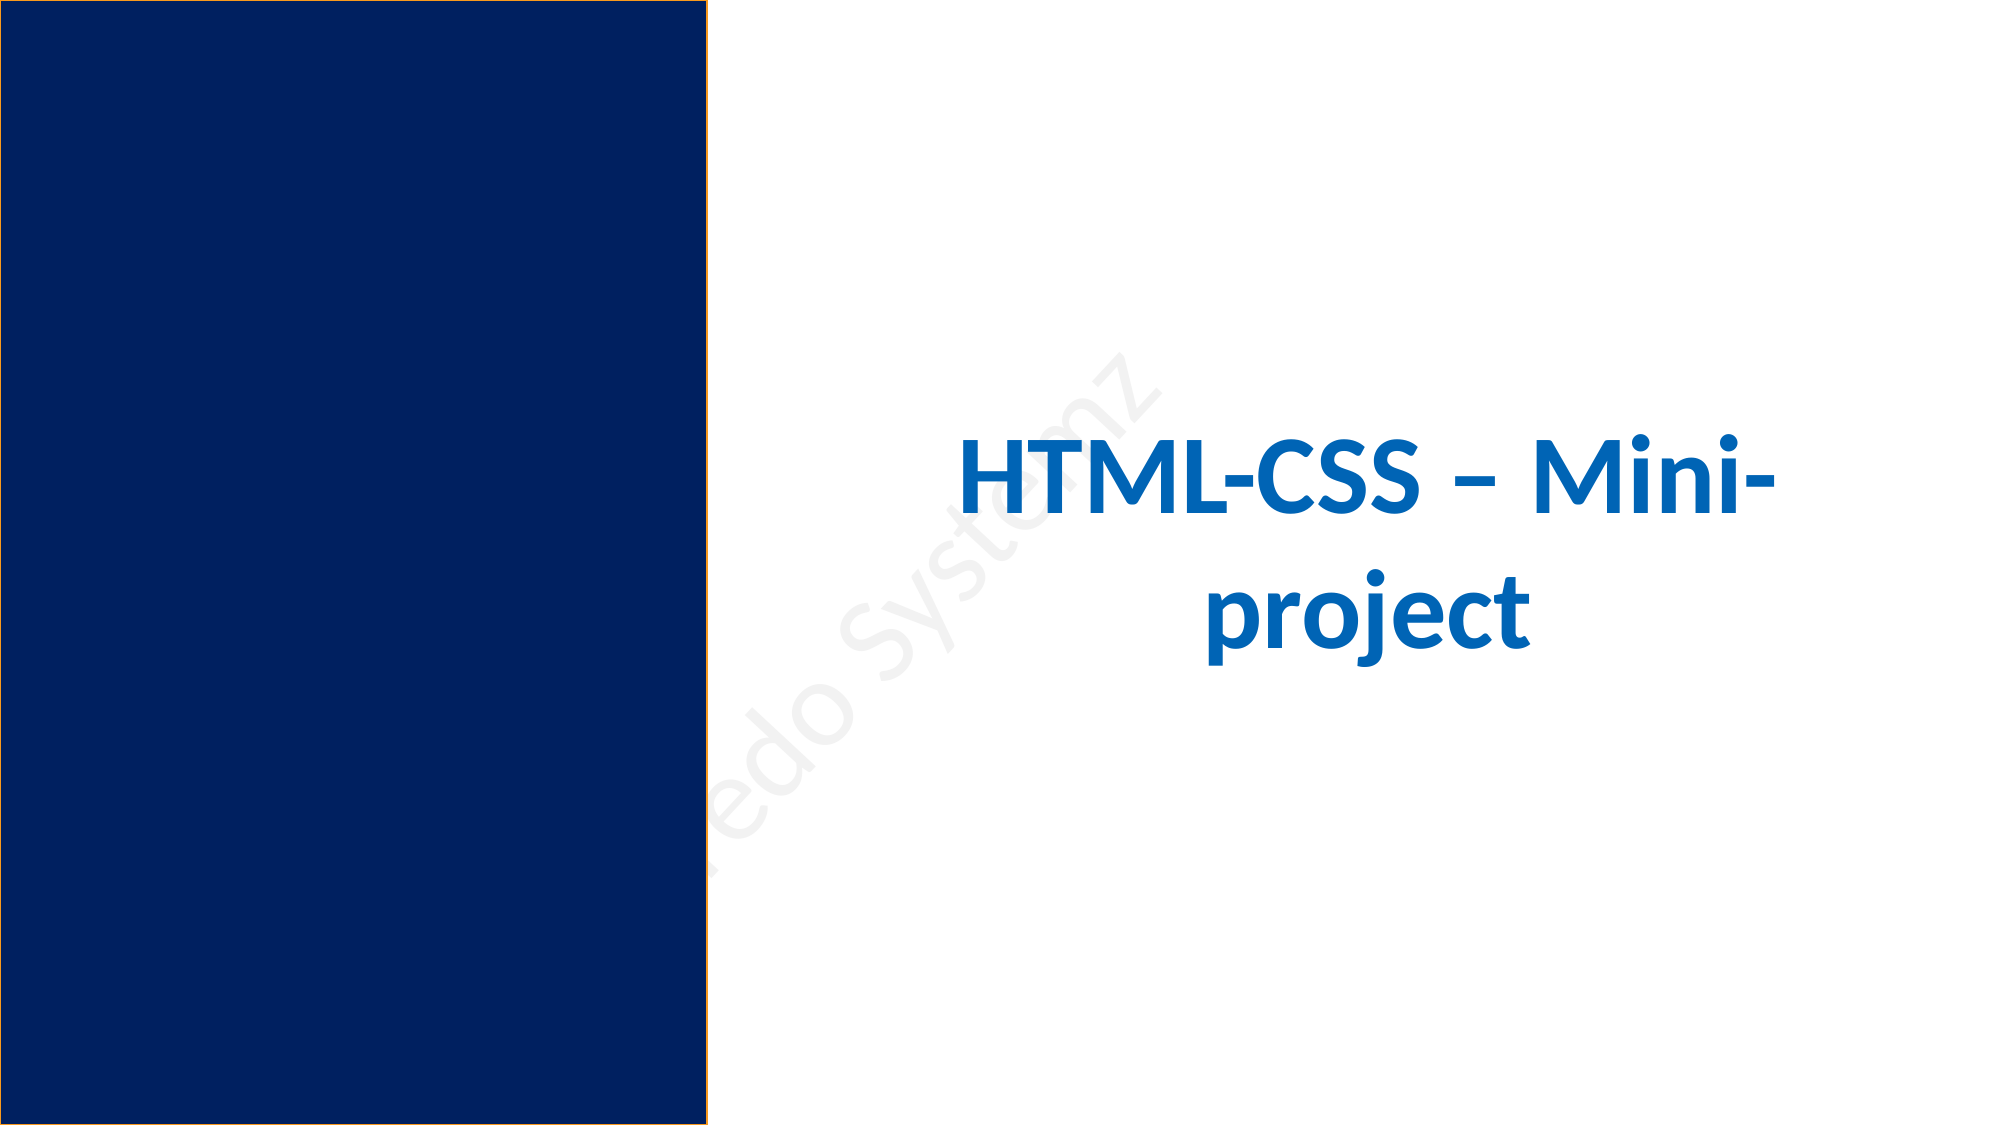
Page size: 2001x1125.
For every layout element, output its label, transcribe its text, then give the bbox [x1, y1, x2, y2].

text_box HTML-CSS – Mini-project [855, 393, 1880, 679]
text_box [0, 0, 708, 1125]
